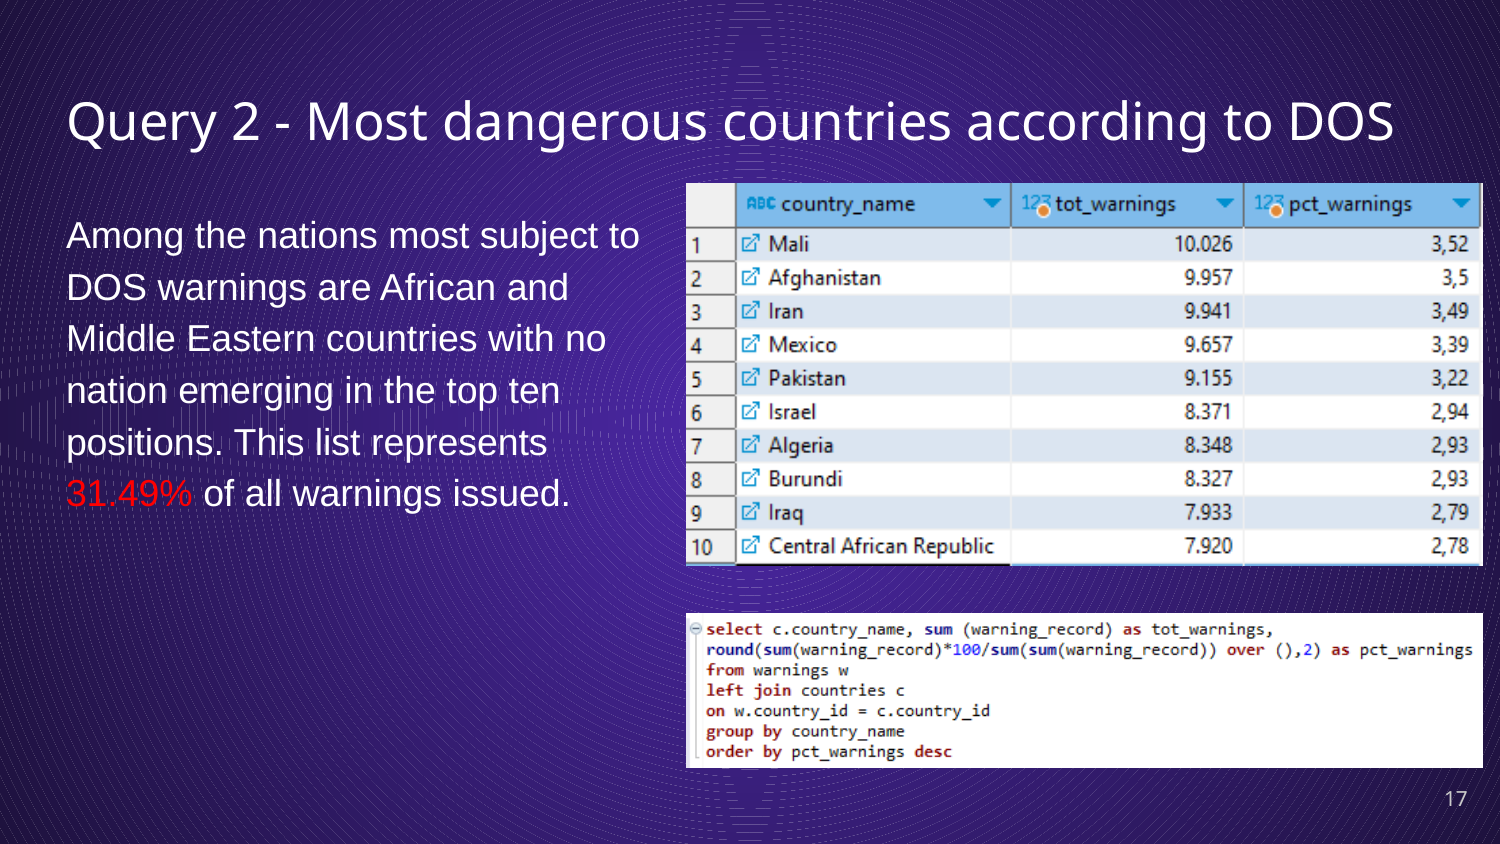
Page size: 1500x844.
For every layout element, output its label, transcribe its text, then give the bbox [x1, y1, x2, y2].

picture [24, 530, 628, 819]
title Query 2 - Most dangerous countries according to DOS [51, 72, 1449, 167]
slide_number 17 [1392, 777, 1483, 833]
picture [686, 613, 1483, 769]
picture [686, 183, 1483, 566]
list Among the nations most subject to DOS warnings are African and Middle Eastern countries with no nation emerging in the top ten positions. This list represents 31.49% of all warnings issued. [51, 189, 700, 750]
